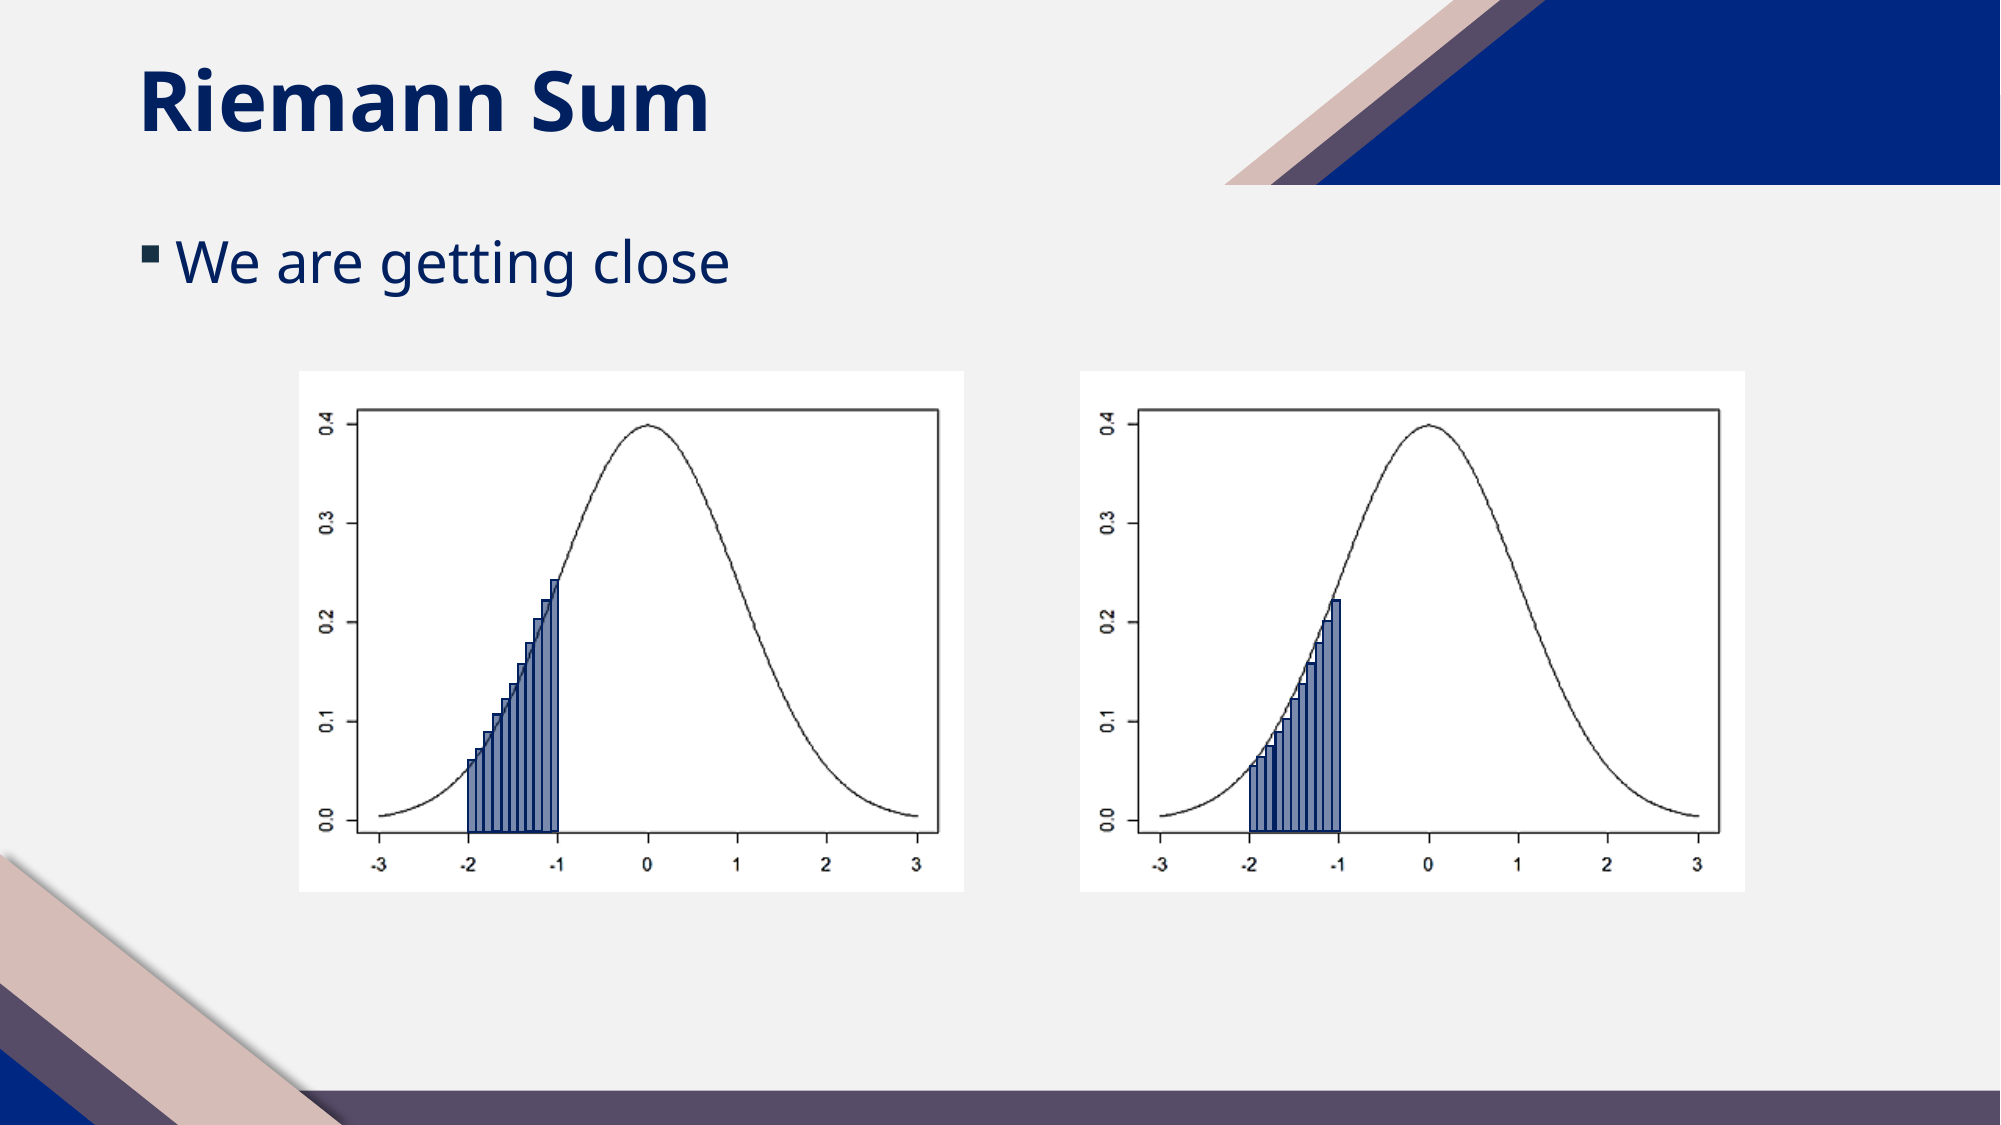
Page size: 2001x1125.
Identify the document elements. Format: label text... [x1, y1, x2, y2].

picture [1080, 371, 1745, 892]
list We are getting close [122, 226, 1879, 1027]
title Riemann Sum [122, 5, 1205, 203]
picture [299, 371, 964, 892]
